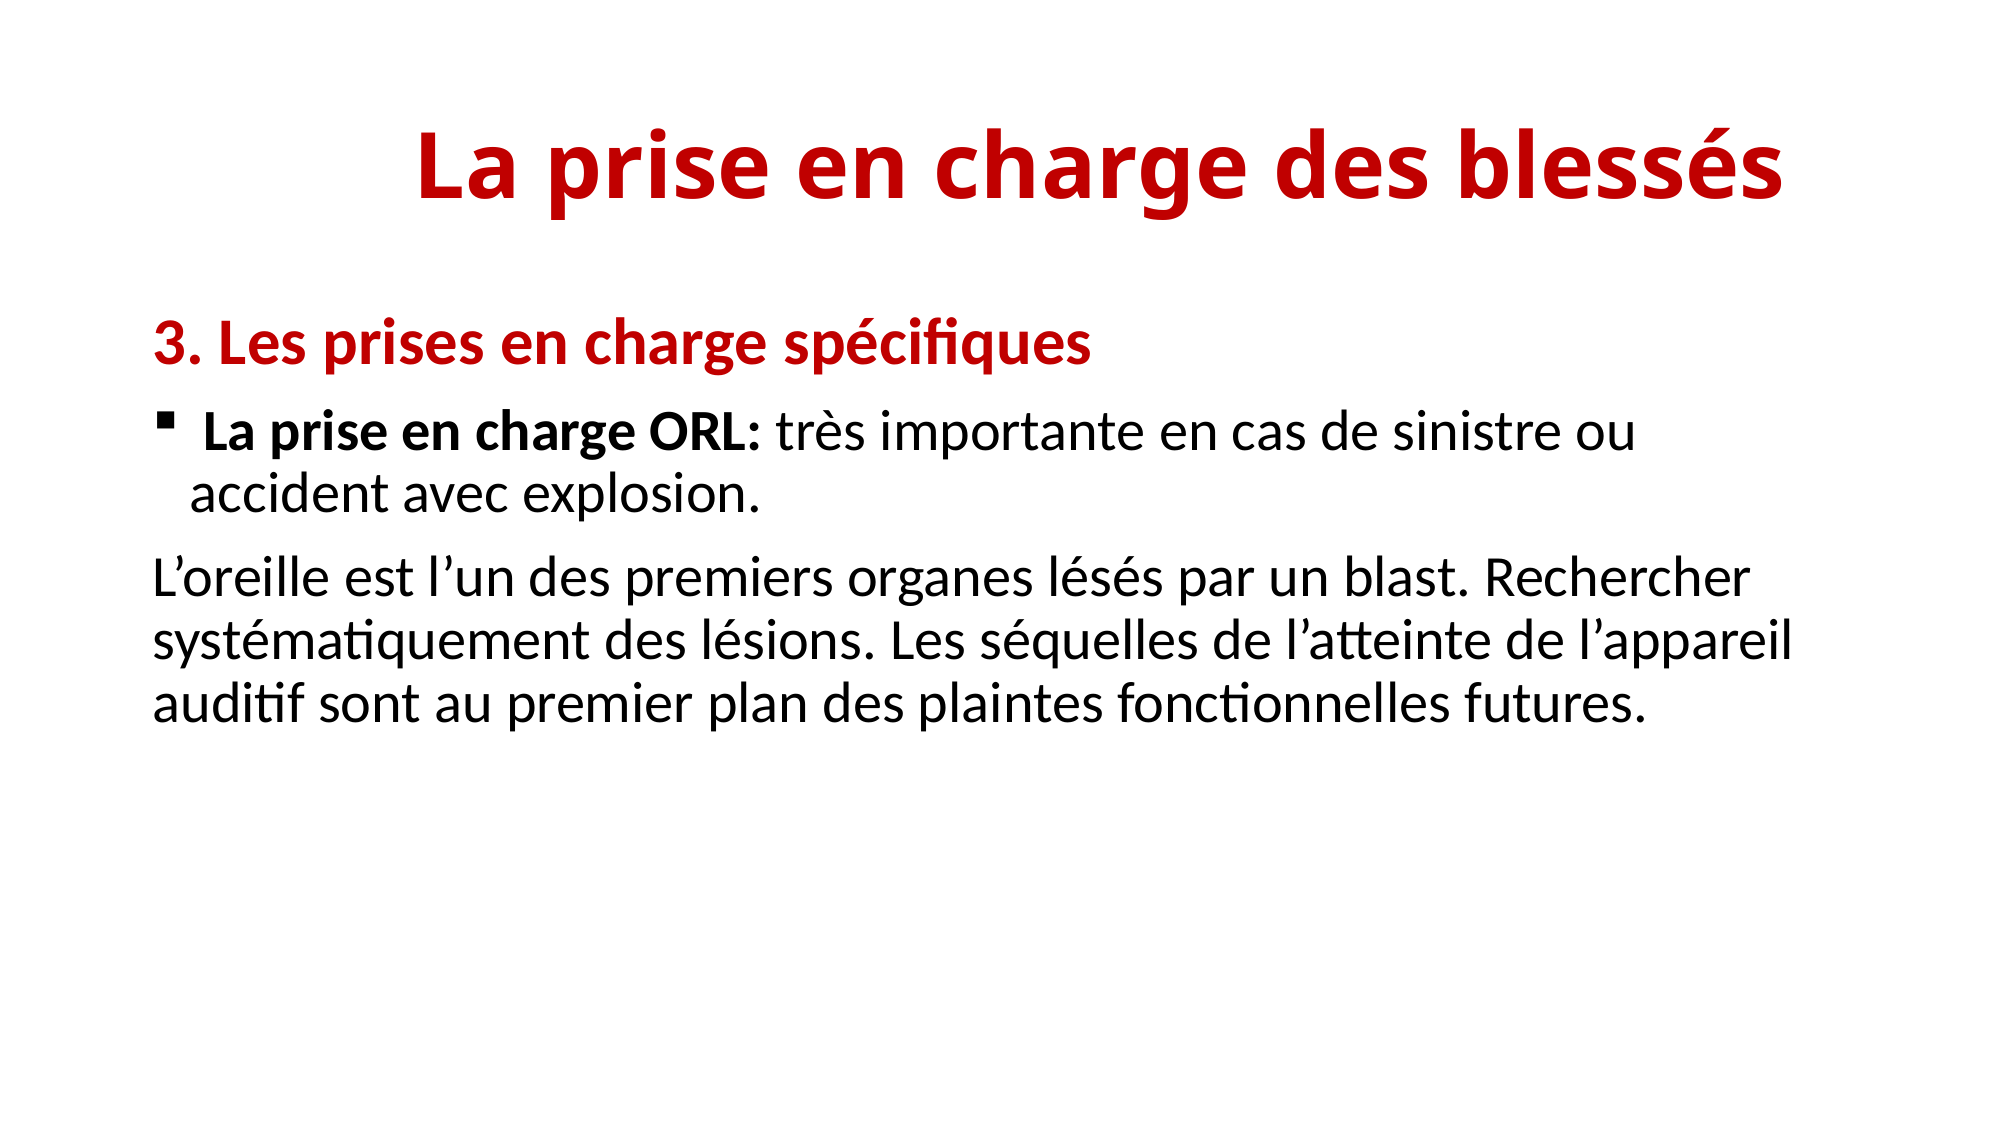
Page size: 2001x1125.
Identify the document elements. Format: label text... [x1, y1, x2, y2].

title La prise en charge des blessés [137, 59, 1863, 278]
list 3. Les prises en charge spécifiques La prise en charge ORL: très importante en cas de sinistre ou accident avec explosion. L’oreille est l’un des premiers organes lésés par un blast. Rechercher systématiquement des lésions. Les séquelles de l’atteinte de l’appareil auditif sont au premier plan des plaintes fonctionnelles futures. [137, 299, 1863, 1014]
